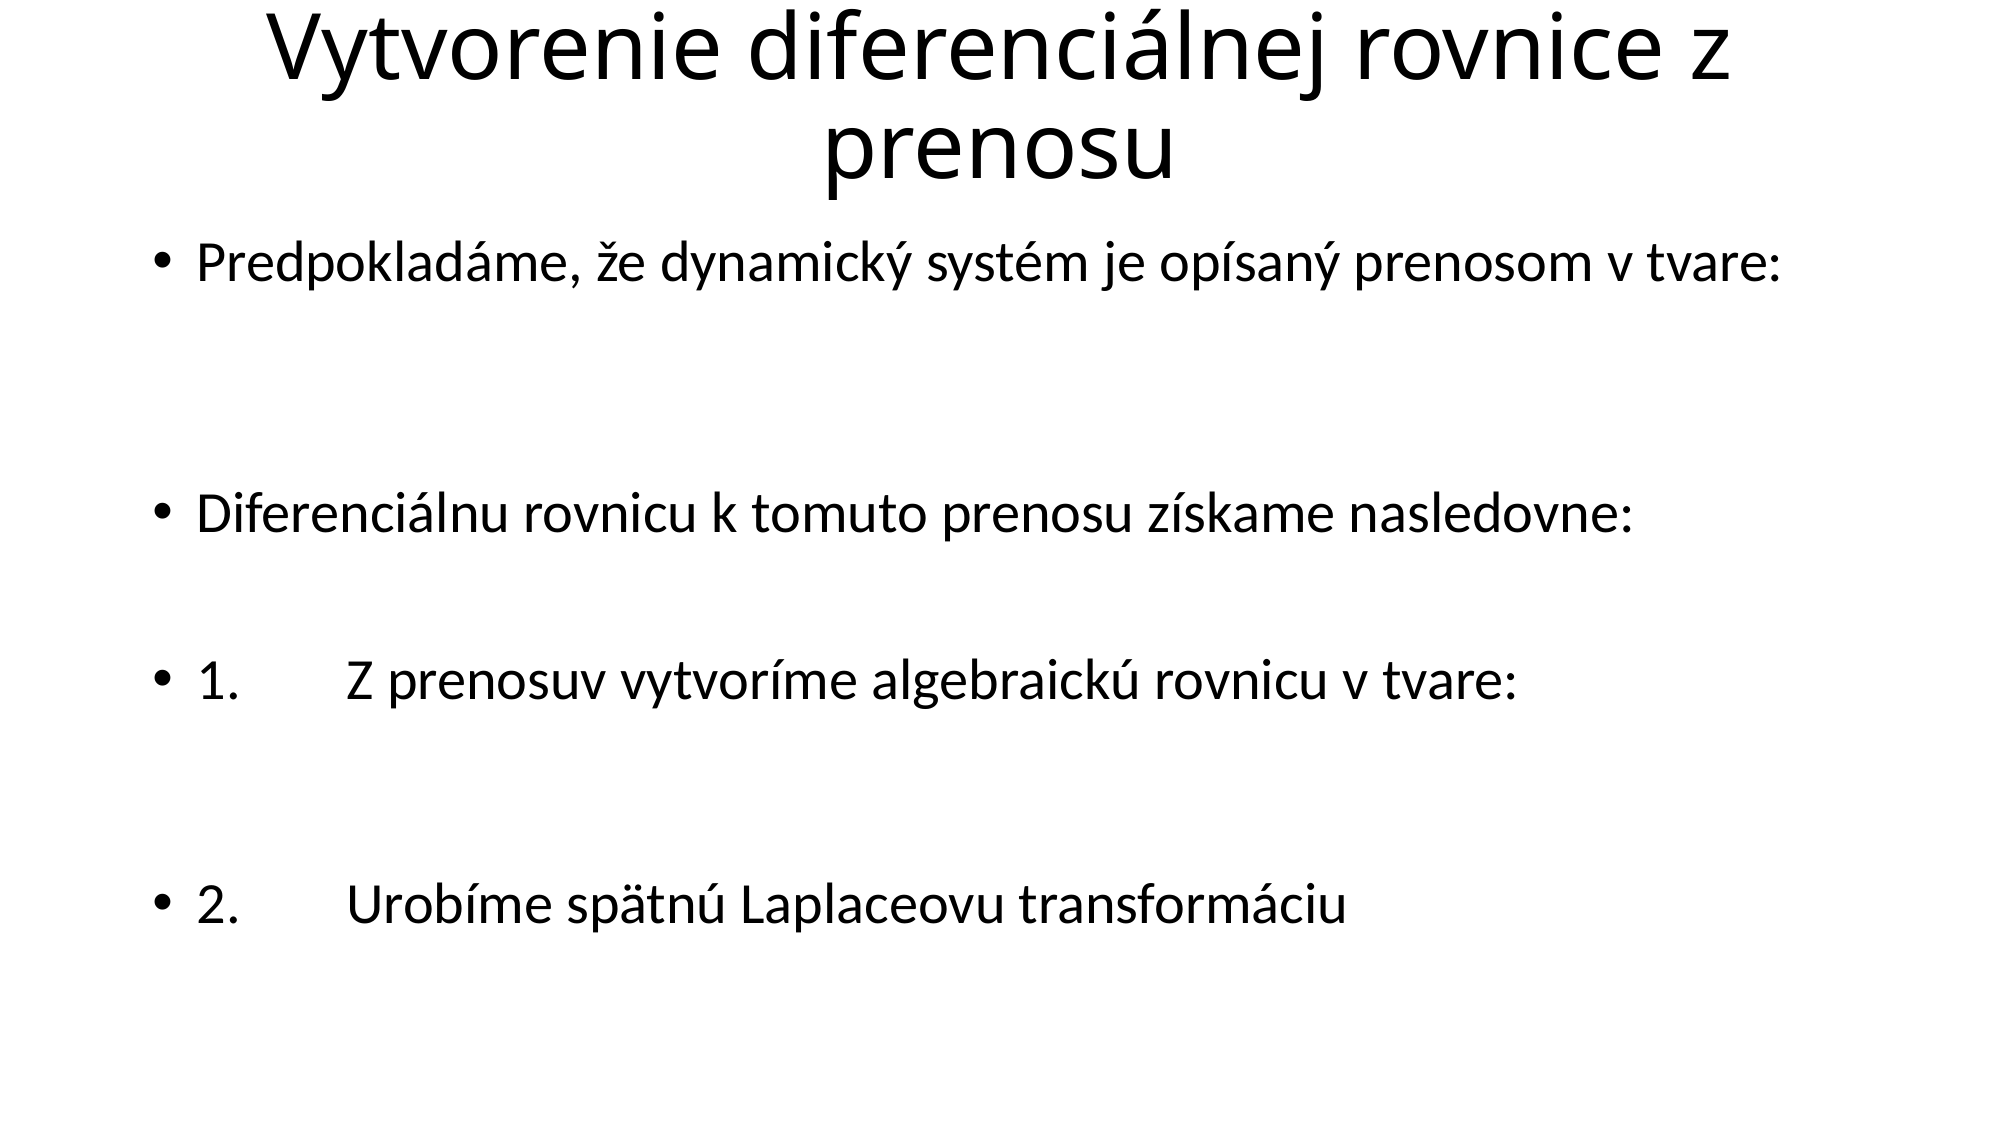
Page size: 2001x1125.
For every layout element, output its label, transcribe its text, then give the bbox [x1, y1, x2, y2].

title Vytvorenie diferenciálnej rovnice z prenosu [137, 0, 1863, 208]
